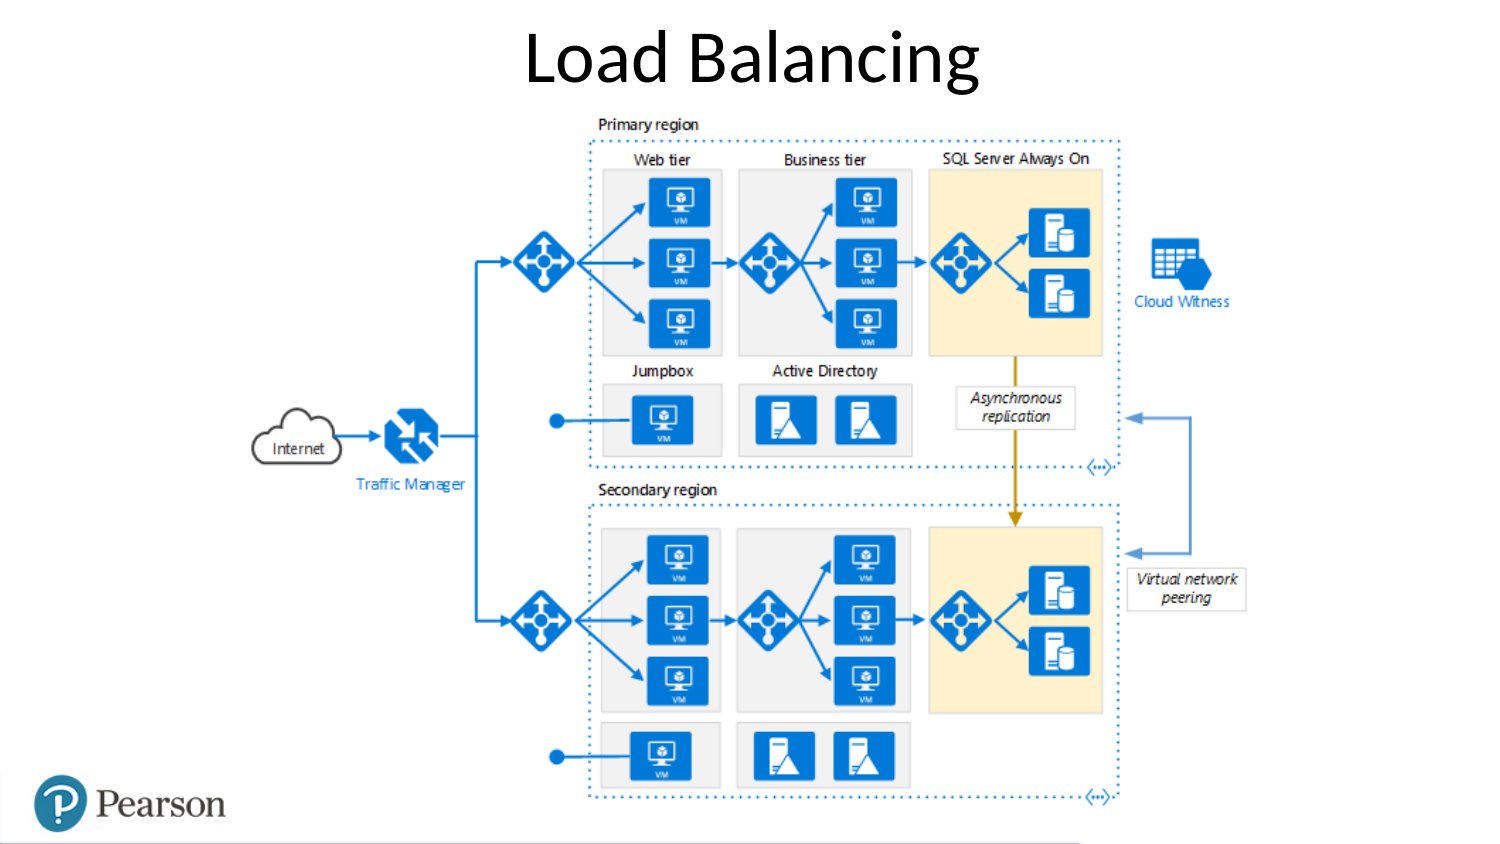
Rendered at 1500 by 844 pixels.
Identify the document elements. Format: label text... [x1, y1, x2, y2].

picture [0, 0, 1500, 844]
title Load Balancing [133, 0, 1372, 92]
